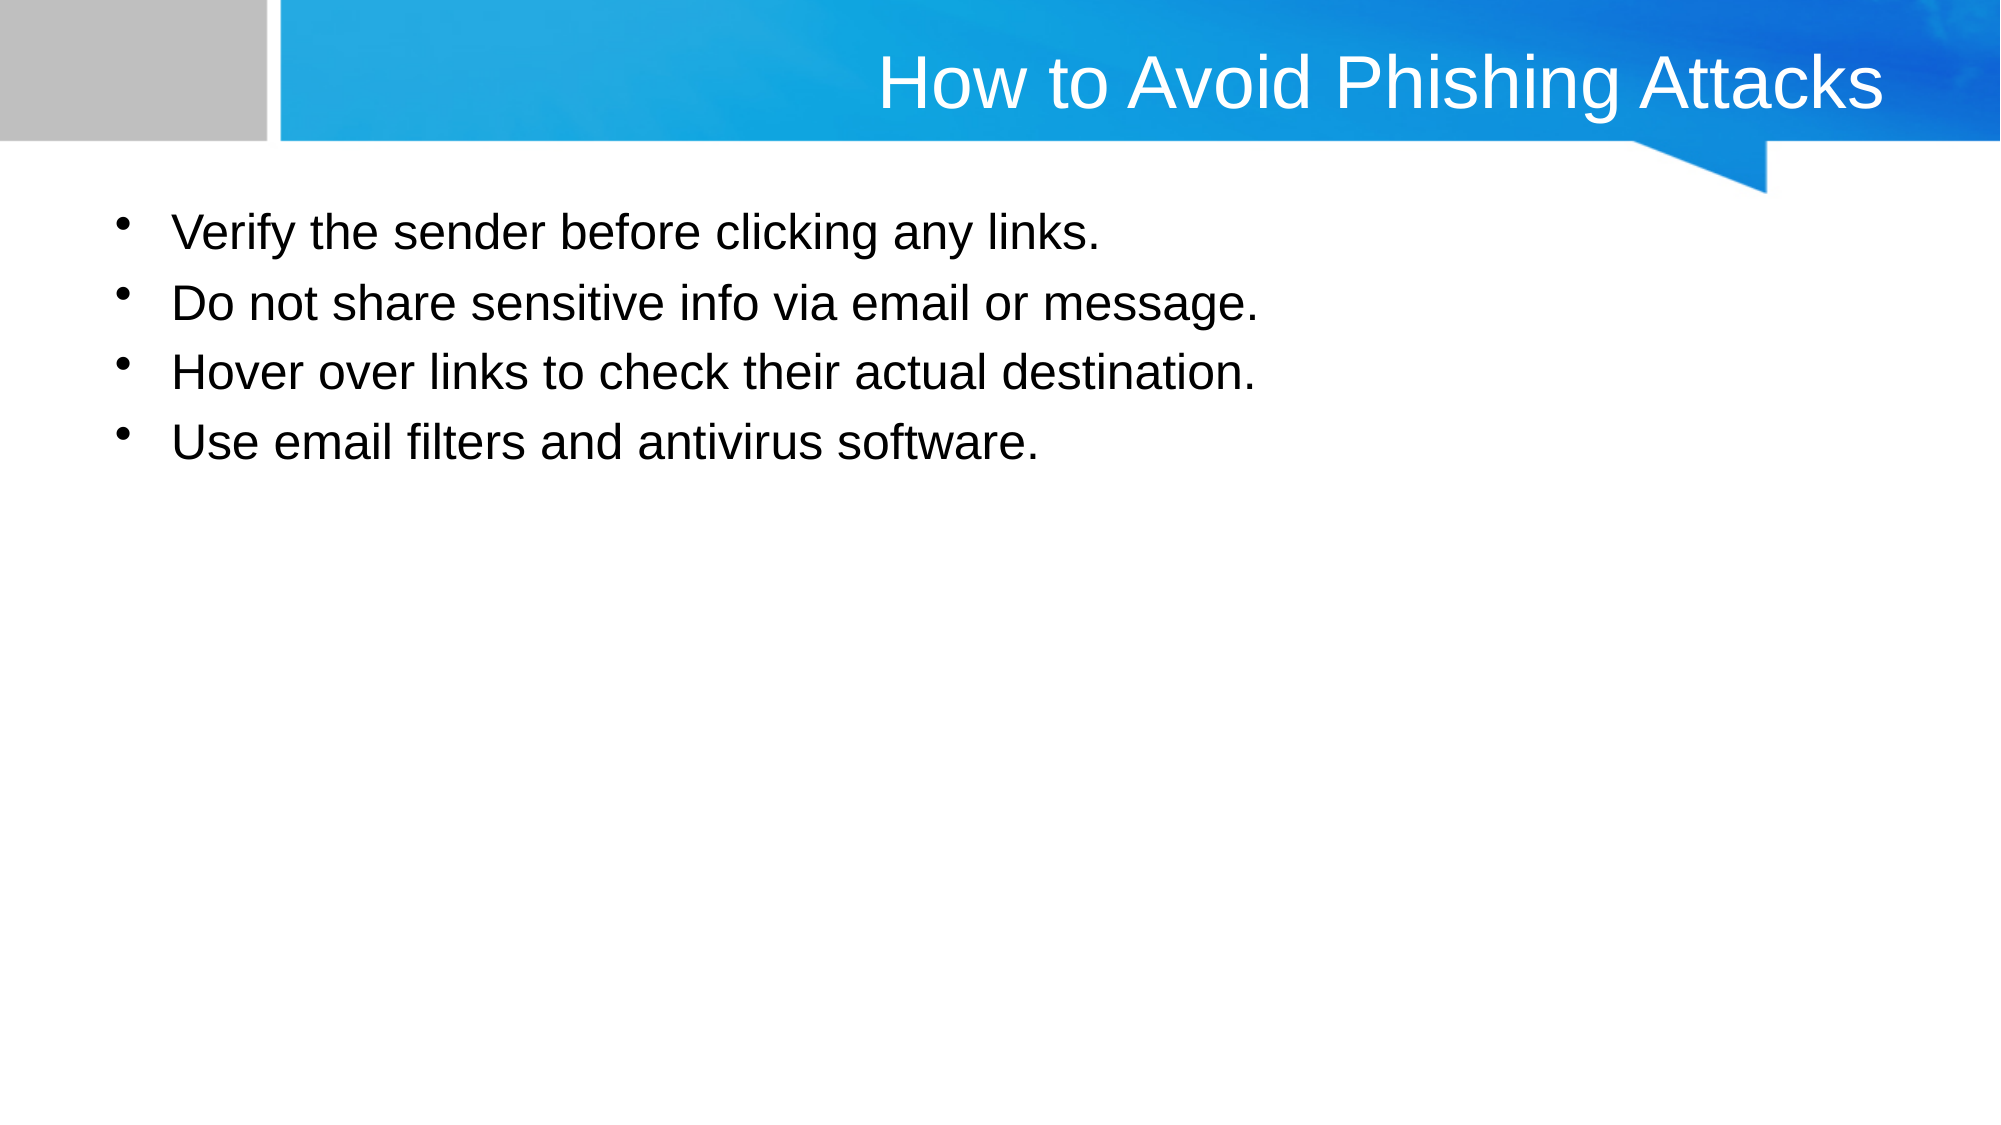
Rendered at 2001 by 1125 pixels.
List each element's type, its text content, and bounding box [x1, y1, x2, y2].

picture [0, 0, 2000, 1125]
title How to Avoid Phishing Attacks [99, 30, 1901, 127]
list Verify the sender before clicking any links. Do not share sensitive info via email or message. Hover over links to check their actual destination. Use email filters and antivirus software. [99, 192, 1901, 1006]
